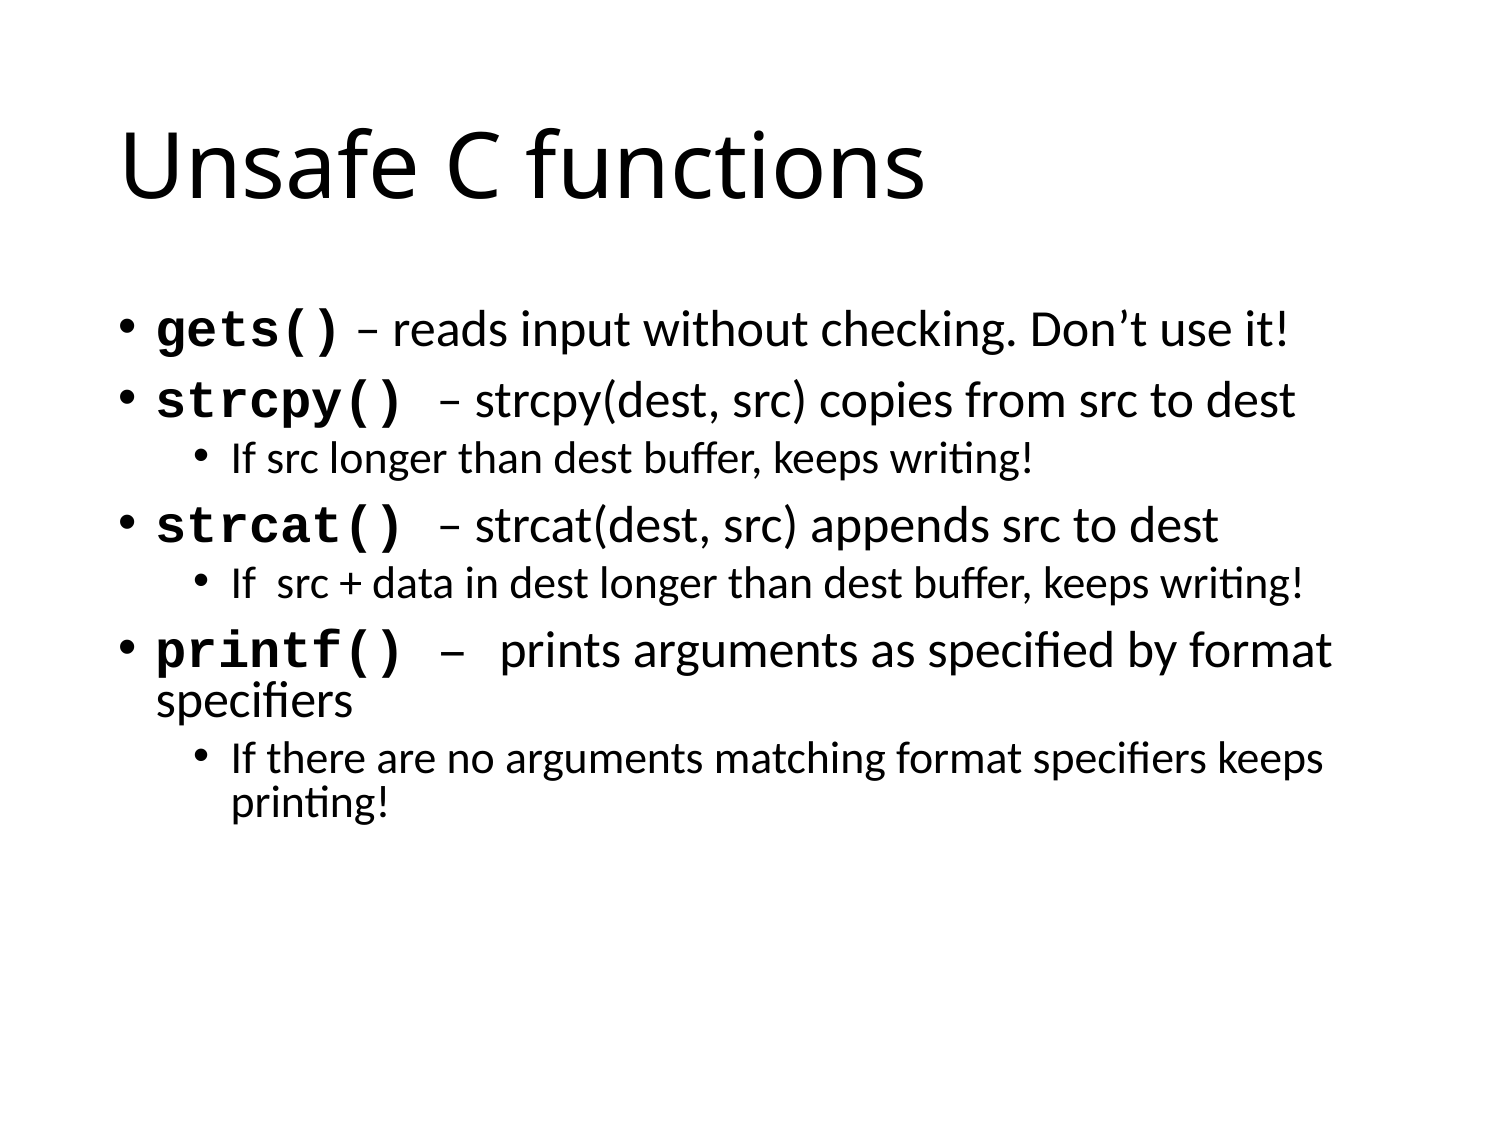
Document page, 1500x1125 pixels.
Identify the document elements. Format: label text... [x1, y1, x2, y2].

title Unsafe C functions [103, 59, 1397, 278]
list gets() – reads input without checking. Don’t use it! strcpy() – strcpy(dest, src) copies from src to dest If src longer than dest buffer, keeps writing! strcat() – strcat(dest, src) appends src to dest If src + data in dest longer than dest buffer, keeps writing! printf() – prints arguments as specified by format specifiers If there are no arguments matching format specifiers keeps printing! [103, 299, 1397, 1014]
